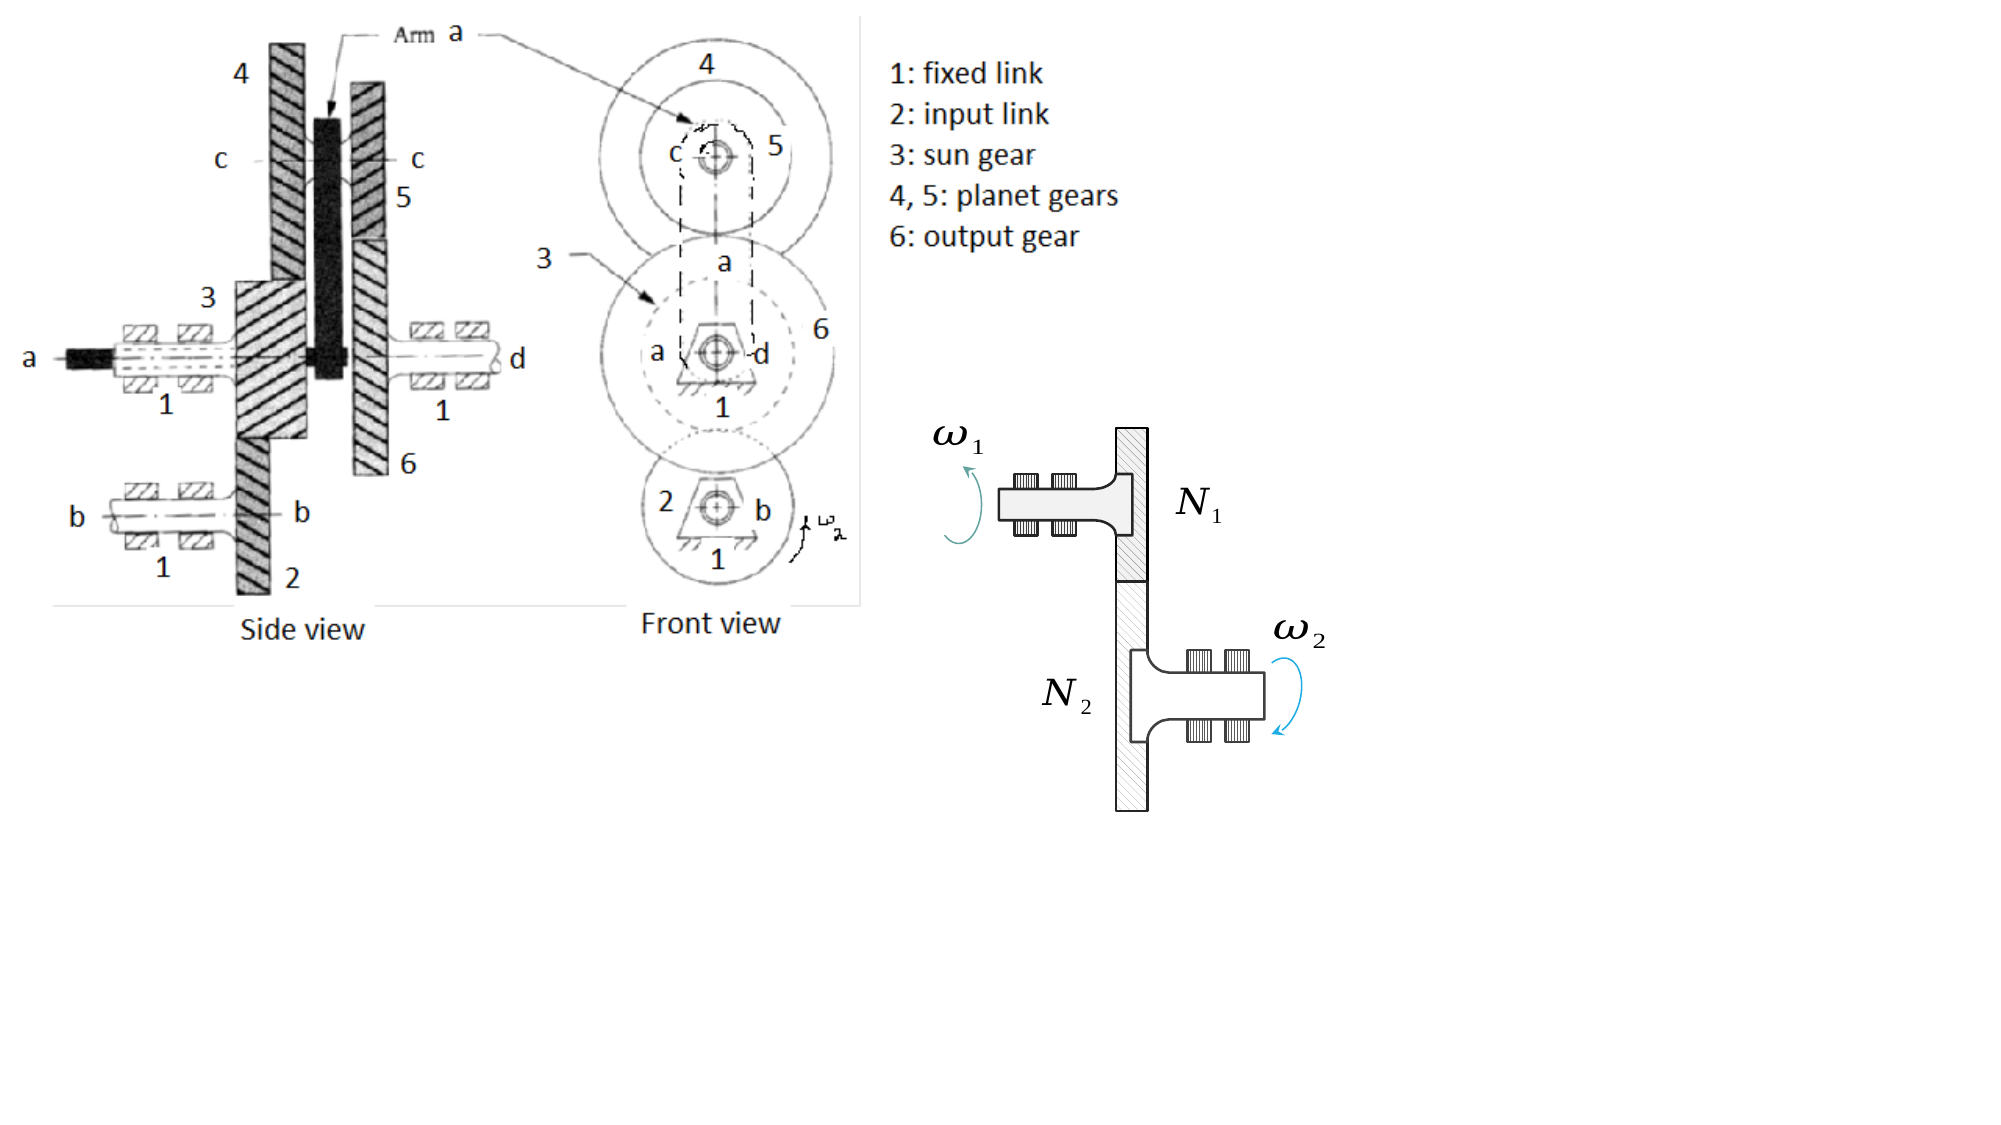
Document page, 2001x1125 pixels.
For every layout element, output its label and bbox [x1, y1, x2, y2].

picture [0, 0, 1133, 654]
text_box [903, 387, 1355, 838]
